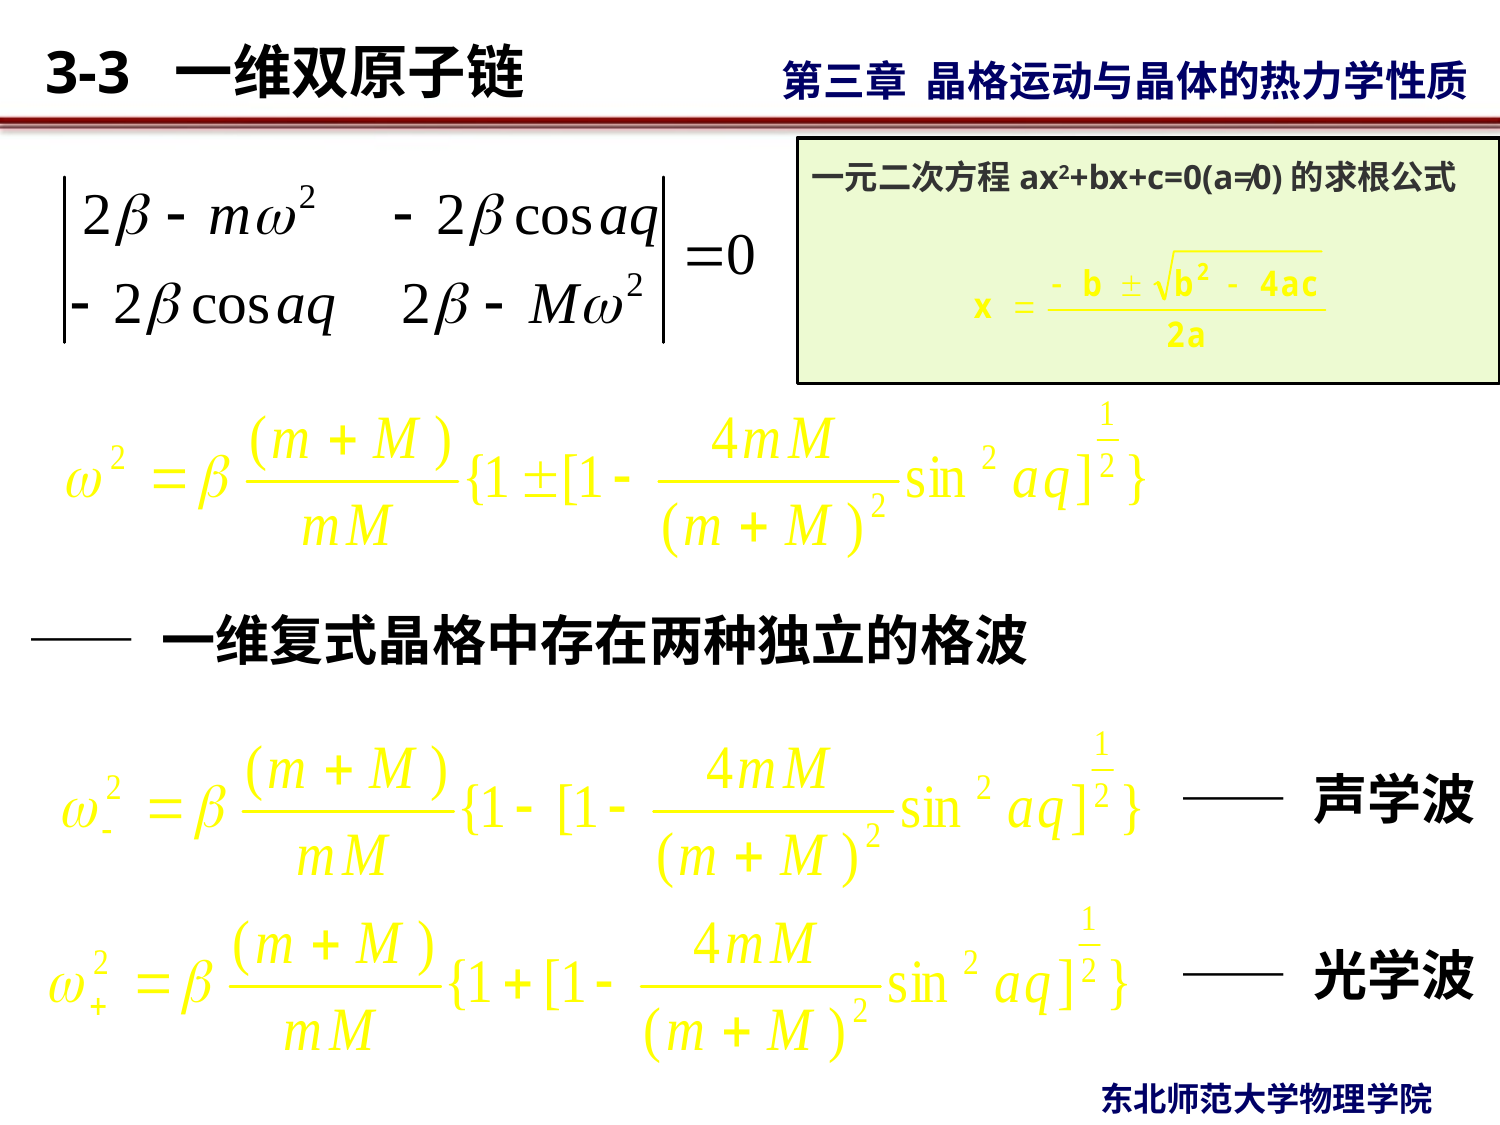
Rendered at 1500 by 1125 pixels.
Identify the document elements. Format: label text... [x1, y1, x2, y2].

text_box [966, 239, 1332, 357]
text_box —— 光学波 [1165, 920, 1500, 1014]
text_box —— 一维复式晶格中存在两种独立的格波 [12, 598, 1075, 679]
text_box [56, 383, 1159, 566]
text_box —— 声学波 [1165, 745, 1500, 839]
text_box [39, 888, 1141, 1071]
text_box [52, 713, 1149, 896]
text_box [797, 204, 1500, 384]
text_box 一元二次方程ax2+bx+c=0(a≠0)的求根公式 [797, 148, 1500, 204]
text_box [52, 165, 764, 354]
text_box [797, 137, 1500, 148]
picture [0, 0, 1500, 1125]
